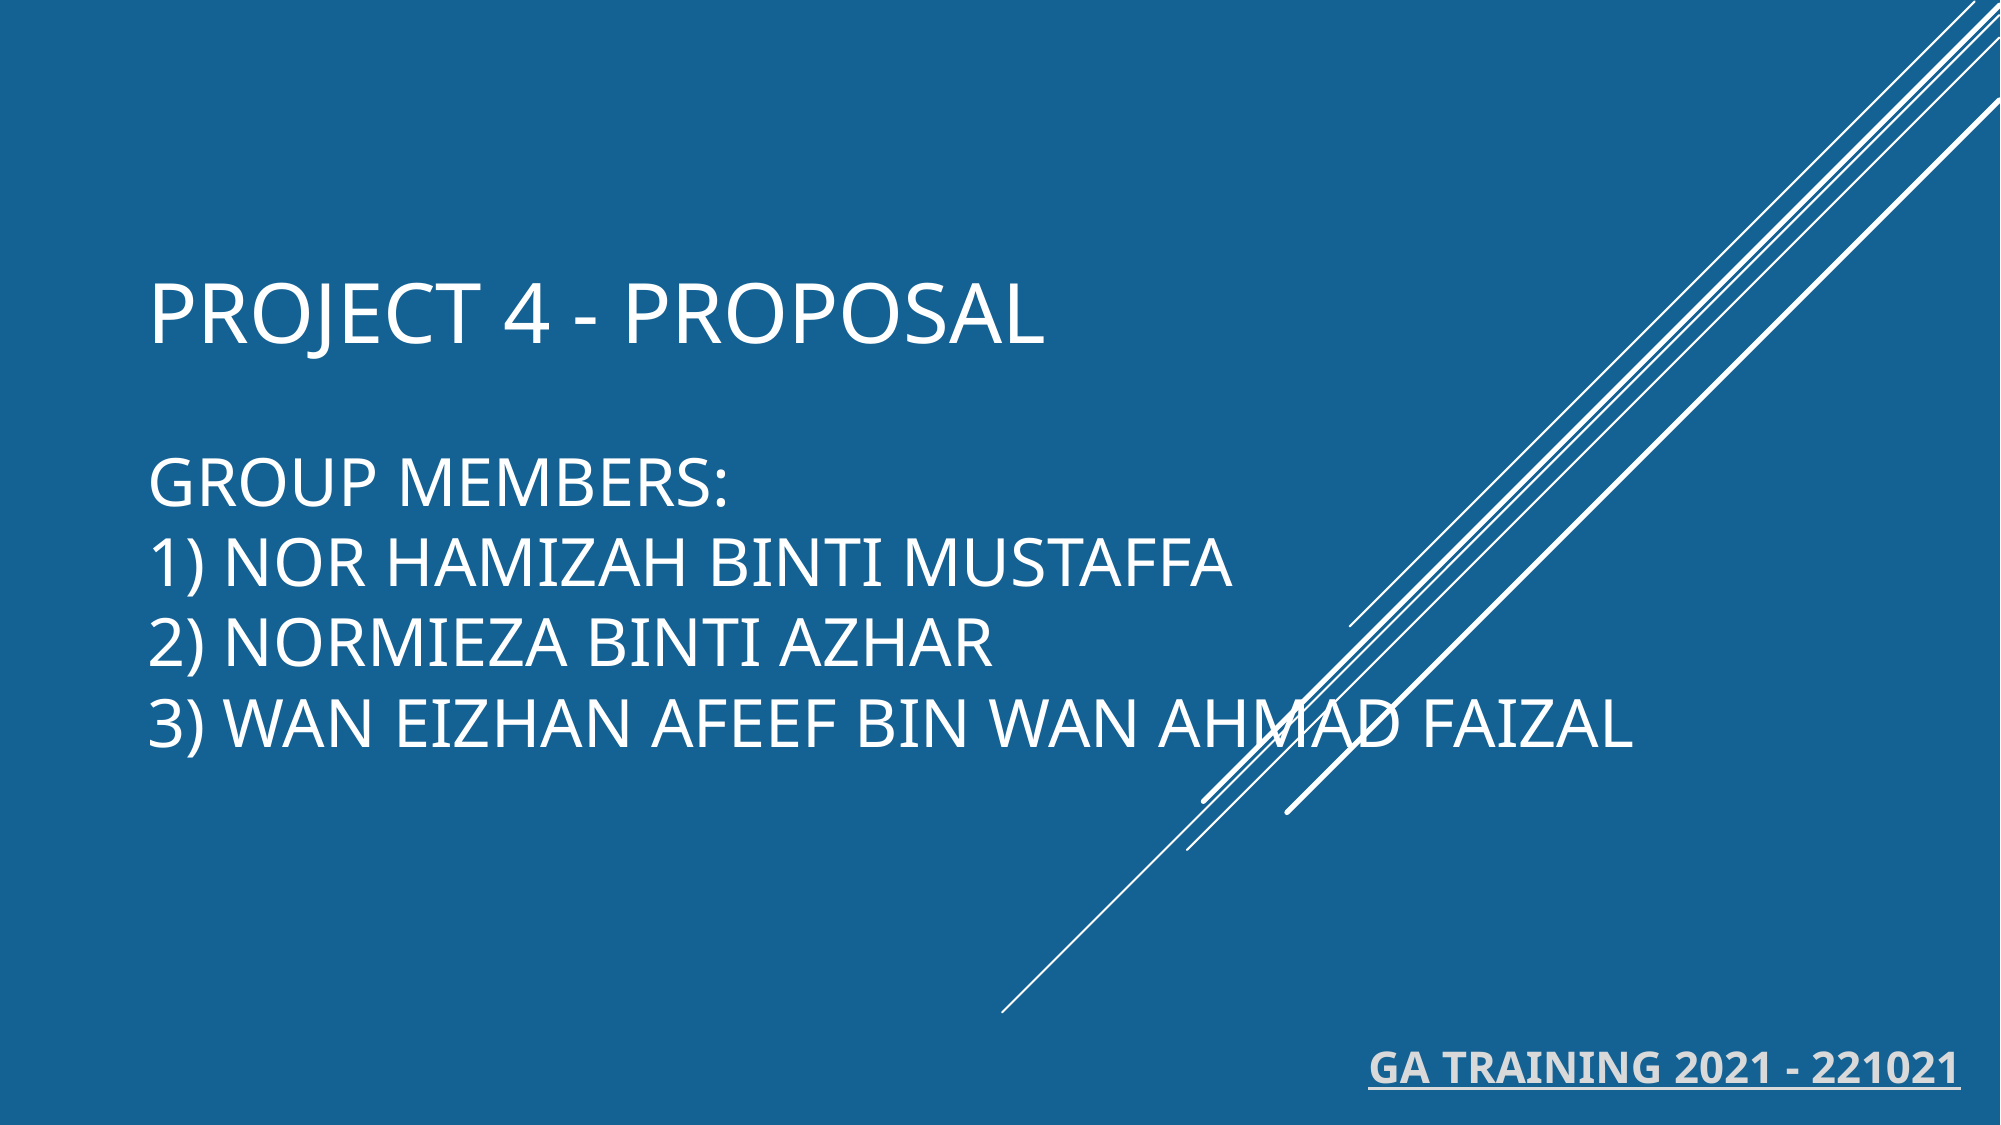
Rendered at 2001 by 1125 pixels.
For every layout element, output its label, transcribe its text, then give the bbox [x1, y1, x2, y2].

subtitle GA TRAINING 2021 - 221021 [1139, 1031, 2000, 1125]
title PROJECT 4 - PROPOSAL GROUP MEMBERS: 1) NOR HAMIZAH BINTI MUSTAFFA 2) NORMIEZA BINTI AZHAR 3) Wan Eizhan Afeef bin Wan Ahmad Faizal [132, 156, 1792, 768]
